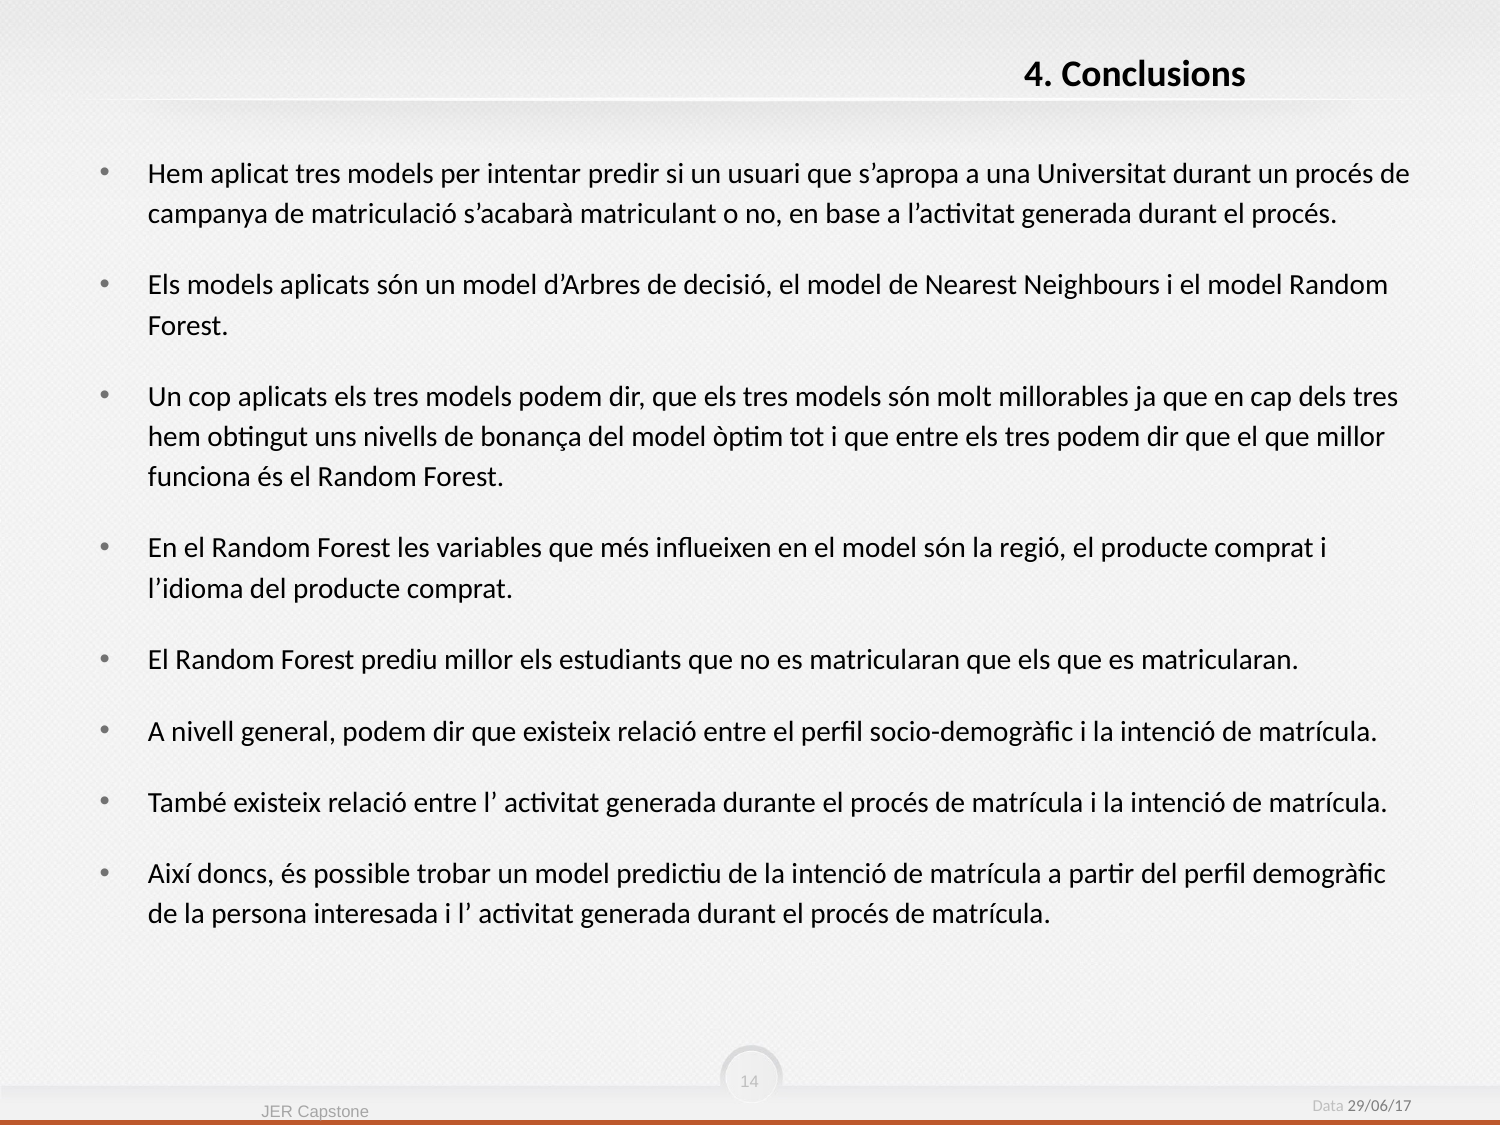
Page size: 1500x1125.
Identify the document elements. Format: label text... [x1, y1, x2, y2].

text_box Hem aplicat tres models per intentar predir si un usuari que s’apropa a una Universitat durant un procés de campanya de matriculació s’acabarà matriculant o no, en base a l’activitat generada durant el procés. Els models aplicats són un model d’Arbres de decisió, el model de Nearest Neighbours i el model Random Forest. Un cop aplicats els tres models podem dir, que els tres models són molt millorables ja que en cap dels tres hem obtingut uns nivells de bonança del model òptim tot i que entre els tres podem dir que el que millor funciona és el Random Forest. En el Random Forest les variables que més influeixen en el model són la regió, el producte comprat i l’idioma del producte comprat. El Random Forest prediu millor els estudiants que no es matricularan que els que es matricularan. A nivell general, podem dir que existeix relació entre el perfil socio-demogràfic i la intenció de matrícula. També existeix relació entre l’ activitat generada durante el procés de matrícula i la intenció de matrícula. Així doncs, és possible trobar un model predictiu de la intenció de matrícula a partir del perfil demogràfic de la persona interesada i l’ activitat generada durant el procés de matrícula. [57, 133, 1428, 789]
text_box 4. Conclusions [1009, 41, 1263, 102]
picture [0, 0, 1500, 1120]
